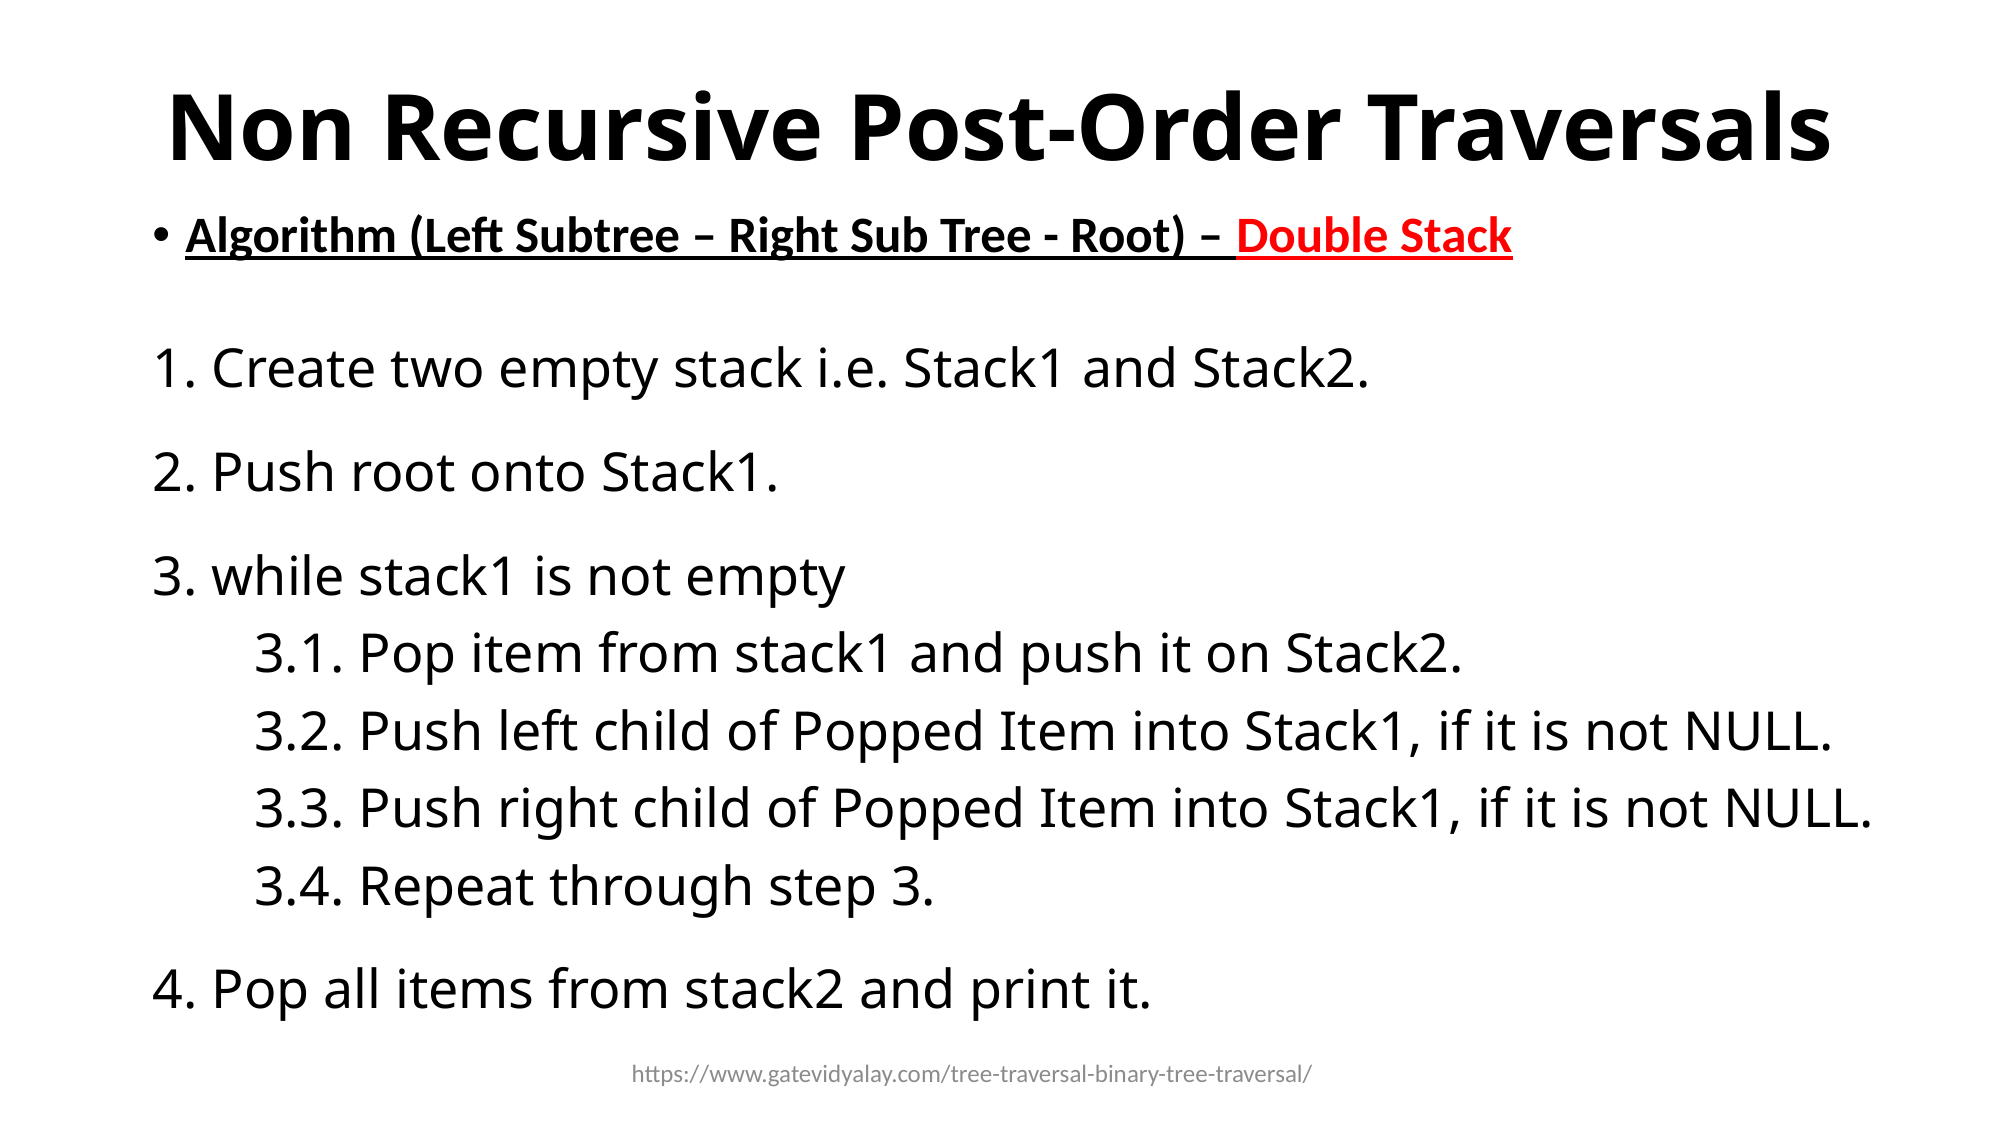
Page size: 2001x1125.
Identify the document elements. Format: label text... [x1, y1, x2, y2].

title Non Recursive Post-Order Traversals [137, 59, 1863, 201]
footer https://www.gatevidyalay.com/tree-traversal-binary-tree-traversal/ [246, 1042, 1700, 1103]
list Algorithm (Left Subtree – Right Sub Tree - Root) – Double Stack 1. Create two empty stack i.e. Stack1 and Stack2. 2. Push root onto Stack1. 3. while stack1 is not empty 3.1. Pop item from stack1 and push it on Stack2. 3.2. Push left child of Popped Item into Stack1, if it is not NULL. 3.3. Push right child of Popped Item into Stack1, if it is not NULL. 3.4. Repeat through step 3. 4. Pop all items from stack2 and print it. [137, 201, 1918, 1043]
